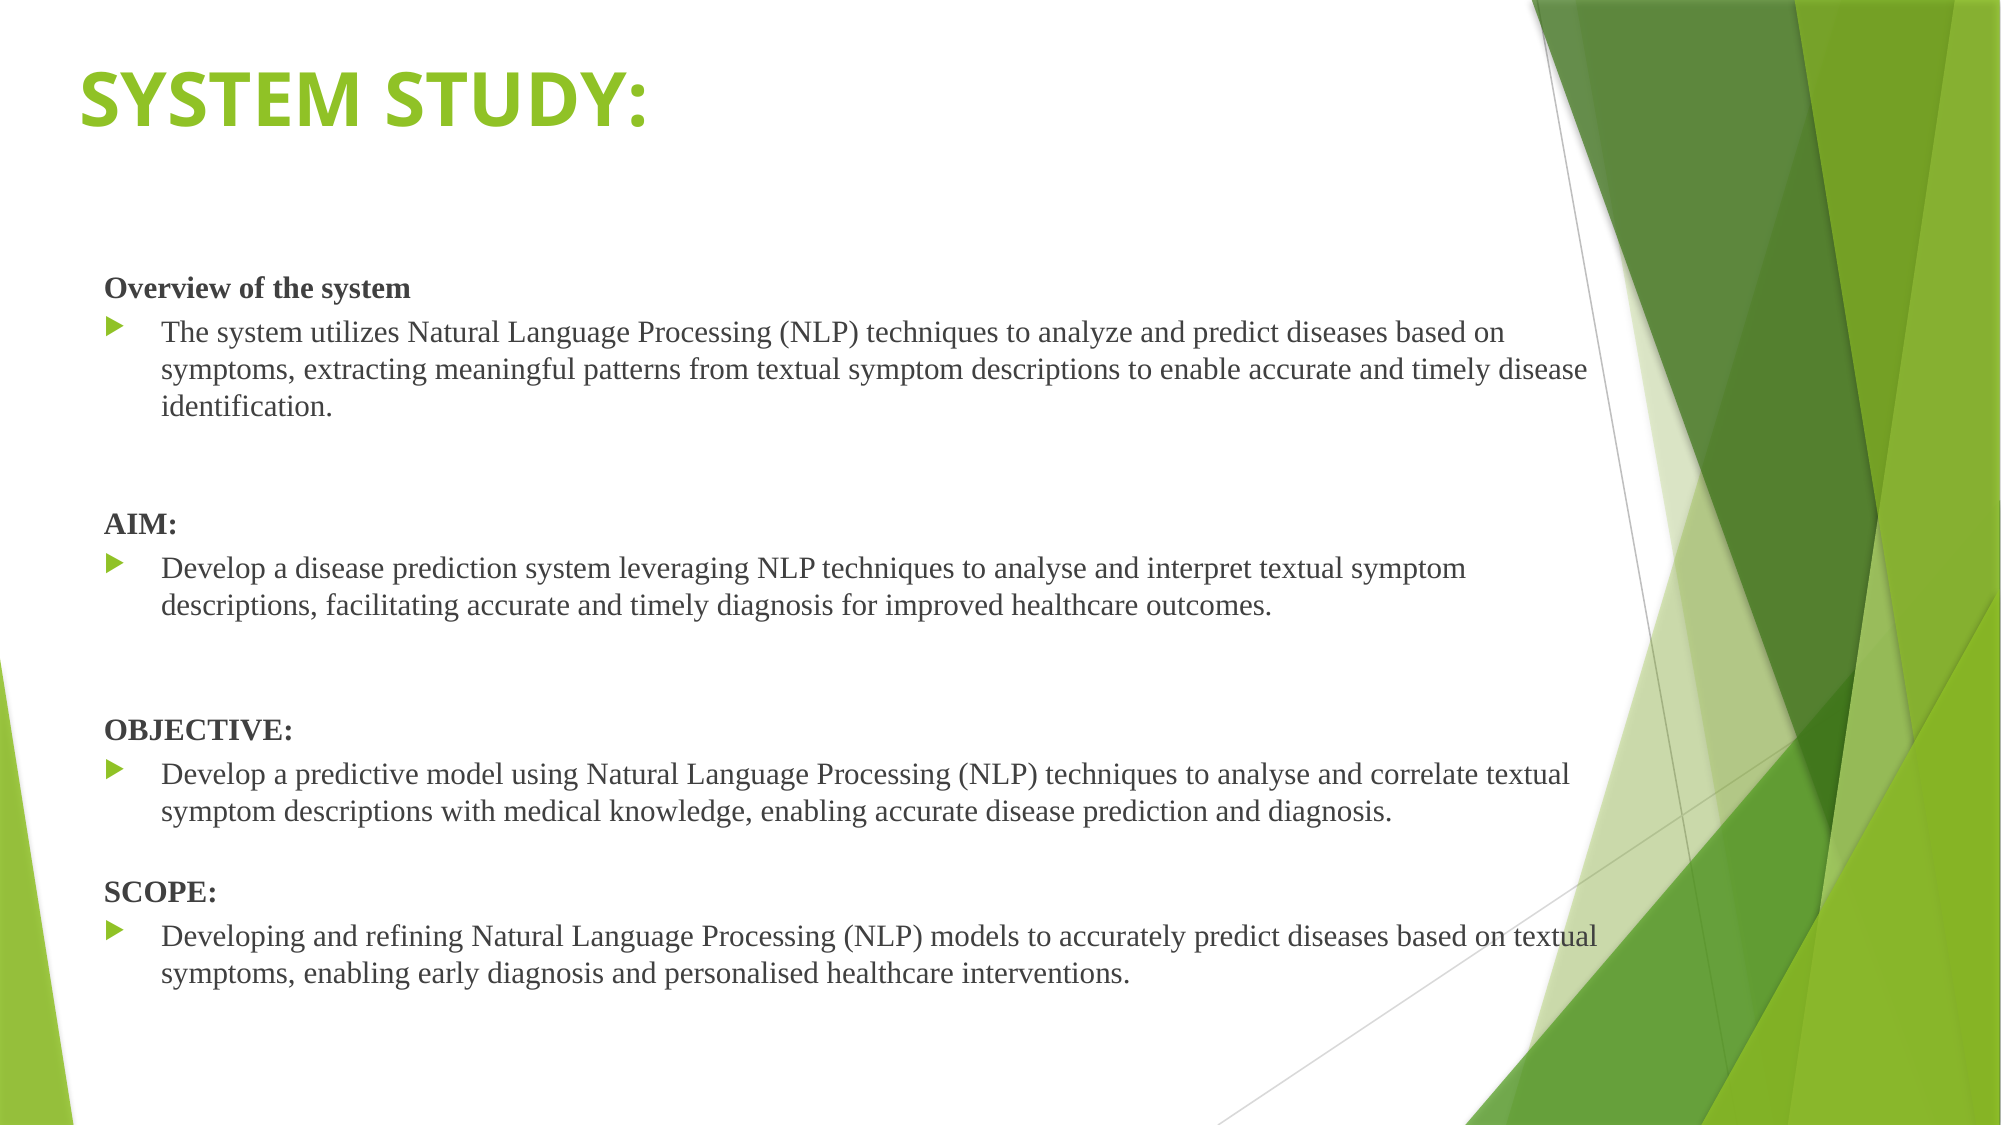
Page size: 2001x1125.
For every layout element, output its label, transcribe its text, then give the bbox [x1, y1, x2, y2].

title SYSTEM STUDY: [64, 43, 1475, 261]
list Overview of the system The system utilizes Natural Language Processing (NLP) techniques to analyze and predict diseases based on symptoms, extracting meaningful patterns from textual symptom descriptions to enable accurate and timely disease identification. AIM: Develop a disease prediction system leveraging NLP techniques to analyse and interpret textual symptom descriptions, facilitating accurate and timely diagnosis for improved healthcare outcomes. OBJECTIVE: Develop a predictive model using Natural Language Processing (NLP) techniques to analyse and correlate textual symptom descriptions with medical knowledge, enabling accurate disease prediction and diagnosis. SCOPE: Developing and refining Natural Language Processing (NLP) models to accurately predict diseases based on textual symptoms, enabling early diagnosis and personalised healthcare interventions. [88, 260, 1643, 1014]
